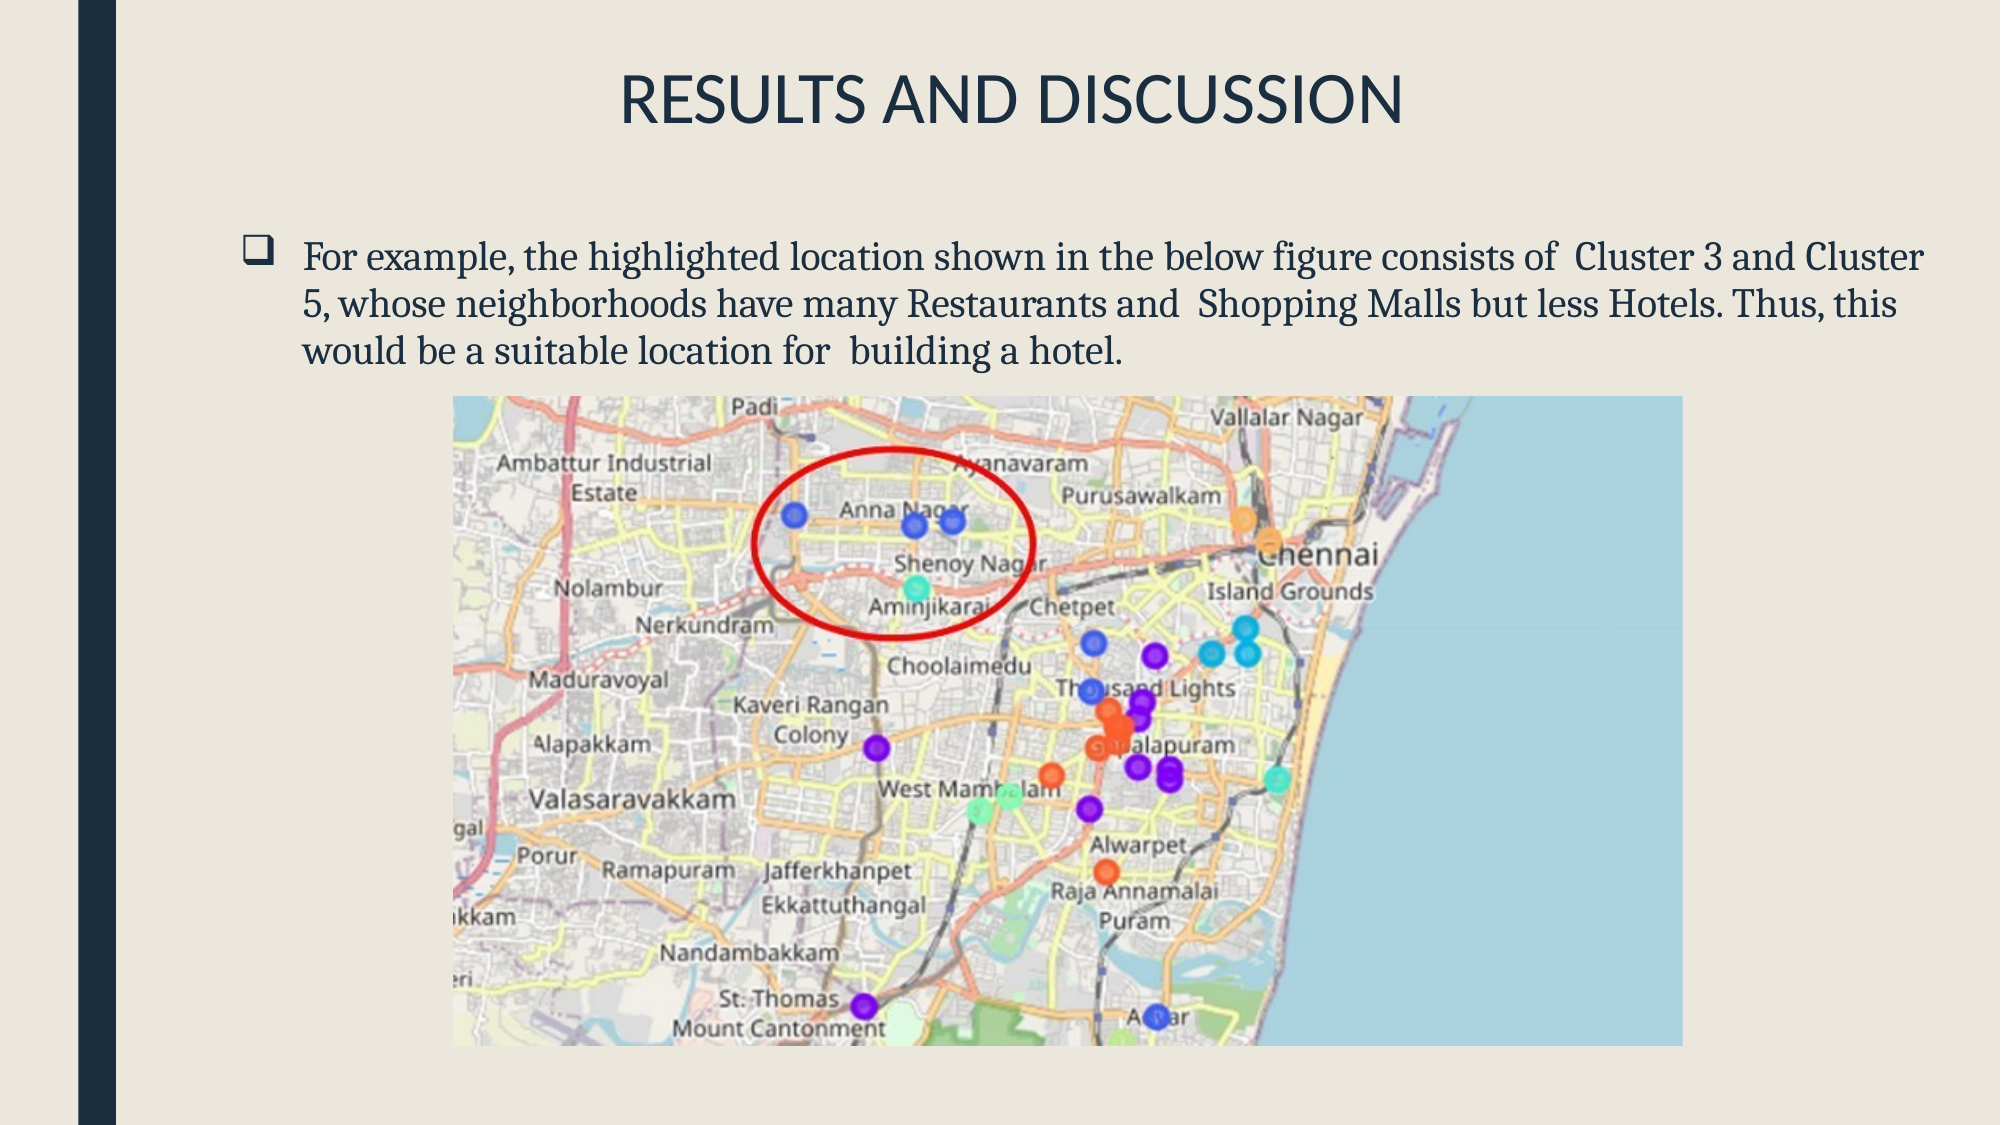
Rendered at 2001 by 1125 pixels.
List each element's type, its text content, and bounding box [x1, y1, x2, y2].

text_box [453, 396, 1683, 1046]
title RESULTS AND DISCUSSION [225, 52, 1800, 148]
list For example, the highlighted location shown in the below figure consists of Cluster 3 and Cluster 5, whose neighborhoods have many Restaurants and Shopping Malls but less Hotels. Thus, this would be a suitable location for building a hotel. [225, 225, 1943, 437]
